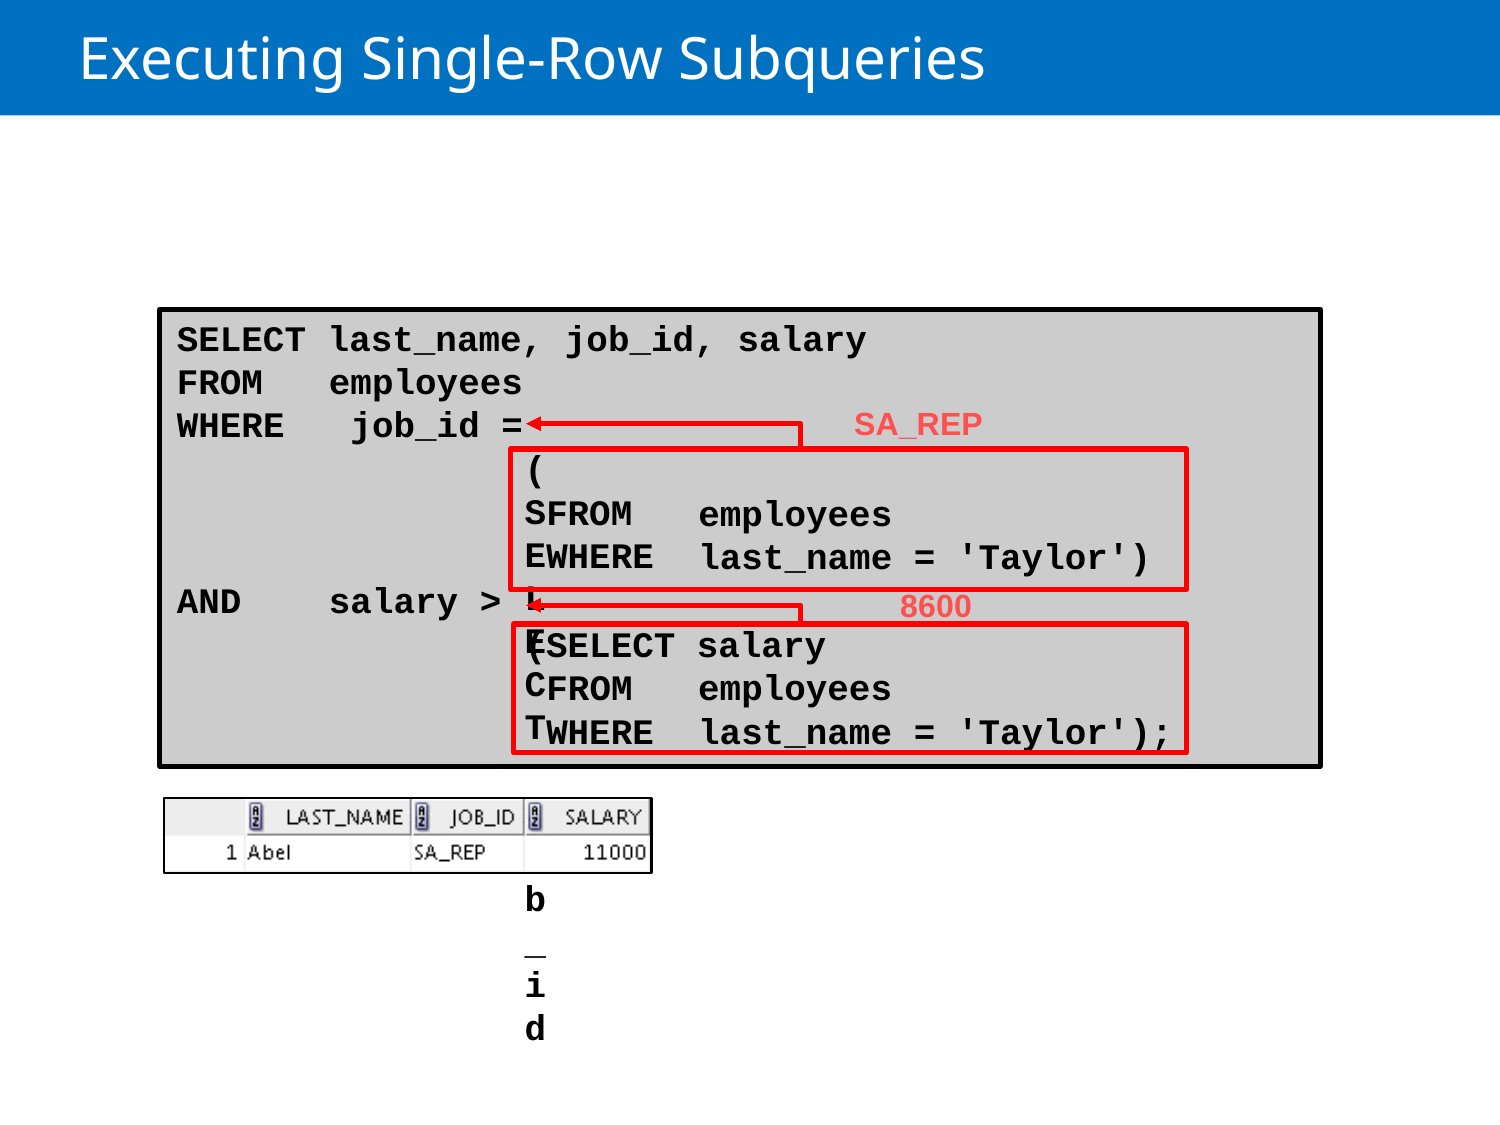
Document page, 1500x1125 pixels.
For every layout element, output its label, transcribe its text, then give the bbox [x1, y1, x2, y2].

text_box employees job_id = (SELECT job_id [328, 777, 831, 1048]
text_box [162, 797, 653, 875]
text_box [507, 416, 1190, 756]
title Executing Single-Row Subqueries [76, 0, 1424, 151]
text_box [157, 306, 1323, 769]
